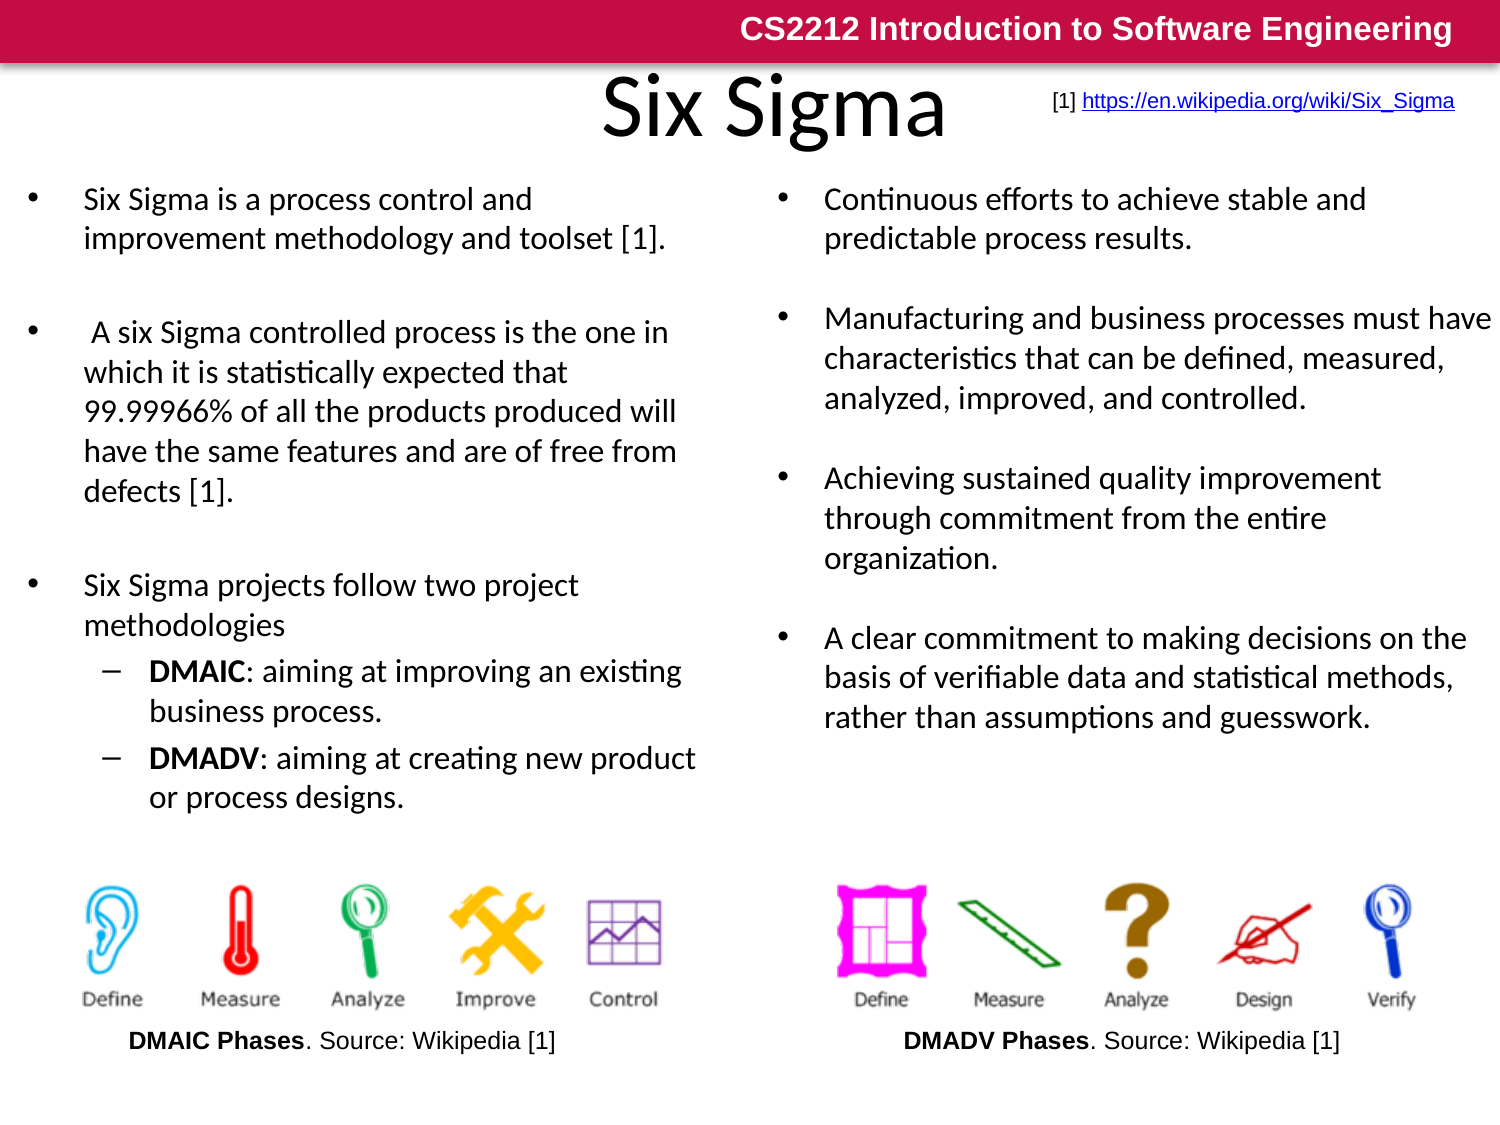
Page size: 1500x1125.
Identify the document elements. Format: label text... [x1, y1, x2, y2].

picture [1340, 26, 1347, 37]
picture [56, 845, 682, 1013]
text_box [1] https://en.wikipedia.org/wiki/Six_Sigma [1037, 79, 1500, 121]
picture [1309, 25, 1316, 37]
picture [0, 0, 1500, 63]
picture [1186, 28, 1192, 37]
text_box DMADV Phases. Source: Wikipedia [1] [888, 1022, 1356, 1062]
text_box Continuous efforts to achieve stable and predictable process results. Manufacturing and business processes must have characteristics that can be defined, measured, analyzed, improved, and controlled. Achieving sustained quality improvement through commitment from the entire organization. A clear commitment to making decisions on the basis of verifiable data and statistical methods, rather than assumptions and guesswork. [762, 169, 1500, 743]
title Six Sigma [137, 37, 1413, 225]
list Six Sigma is a process control and improvement methodology and toolset [1]. A six Sigma controlled process is the one in which it is statistically expected that 99.99966% of all the products produced will have the same features and are of free from defects [1]. Six Sigma projects follow two project methodologies DMAIC: aiming at improving an existing business process. DMADV: aiming at creating new product or process designs. [12, 169, 725, 994]
picture [948, 25, 955, 37]
picture [1049, 26, 1056, 37]
picture [824, 845, 1451, 1013]
picture [1290, 26, 1297, 37]
picture [1140, 25, 1148, 37]
picture [1027, 25, 1035, 37]
picture [928, 25, 936, 37]
picture [1162, 25, 1168, 37]
text_box DMAIC Phases. Source: Wikipedia [1] [113, 1022, 572, 1062]
picture [1088, 25, 1096, 37]
picture [885, 26, 892, 37]
